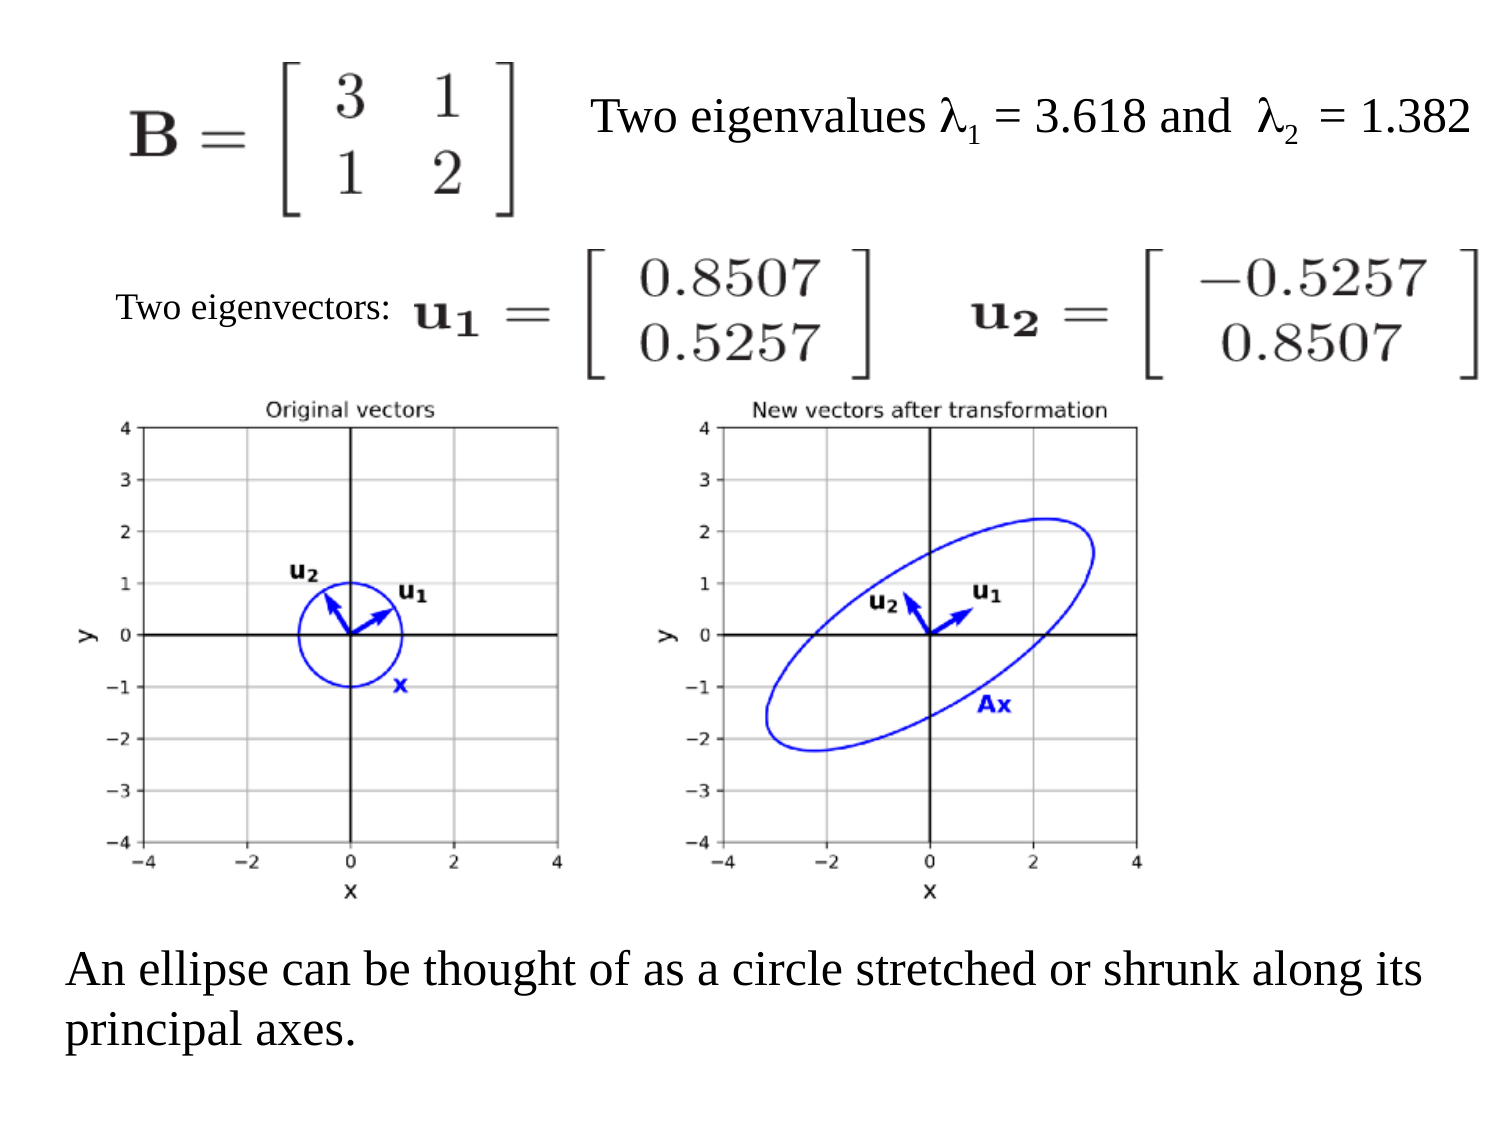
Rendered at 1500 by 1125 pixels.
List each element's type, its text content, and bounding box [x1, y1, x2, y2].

text_box An ellipse can be thought of as a circle stretched or shrunk along its principal axes. [49, 928, 1463, 1123]
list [124, 62, 541, 227]
text_box Two eigenvalues 1 = 3.618 and 2 = 1.382 [550, 74, 1500, 158]
picture [62, 399, 1155, 916]
picture [413, 249, 1500, 388]
text_box Two eigenvectors: [100, 274, 407, 335]
